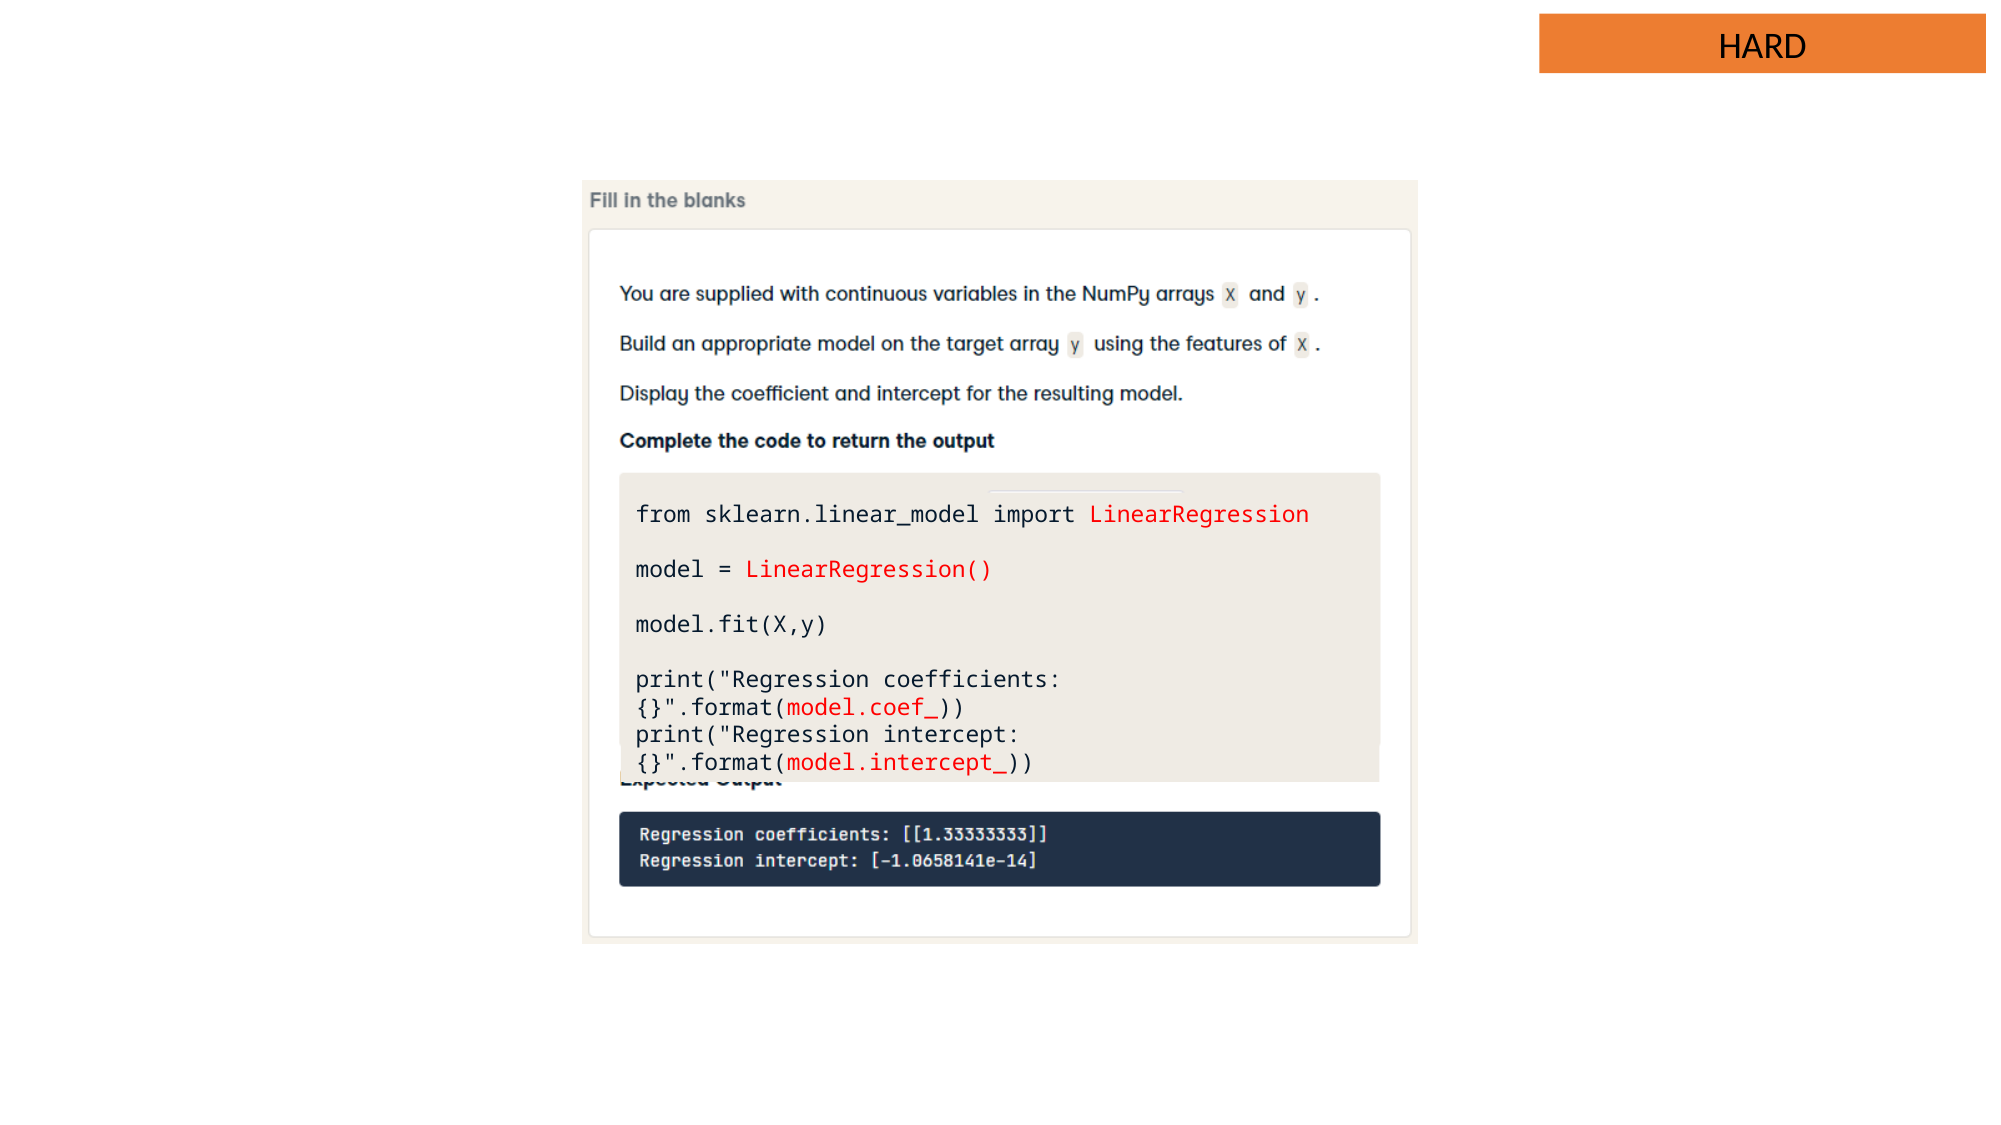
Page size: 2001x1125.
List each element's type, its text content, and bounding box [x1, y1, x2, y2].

text_box HARD [1539, 13, 1986, 74]
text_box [582, 180, 1418, 945]
